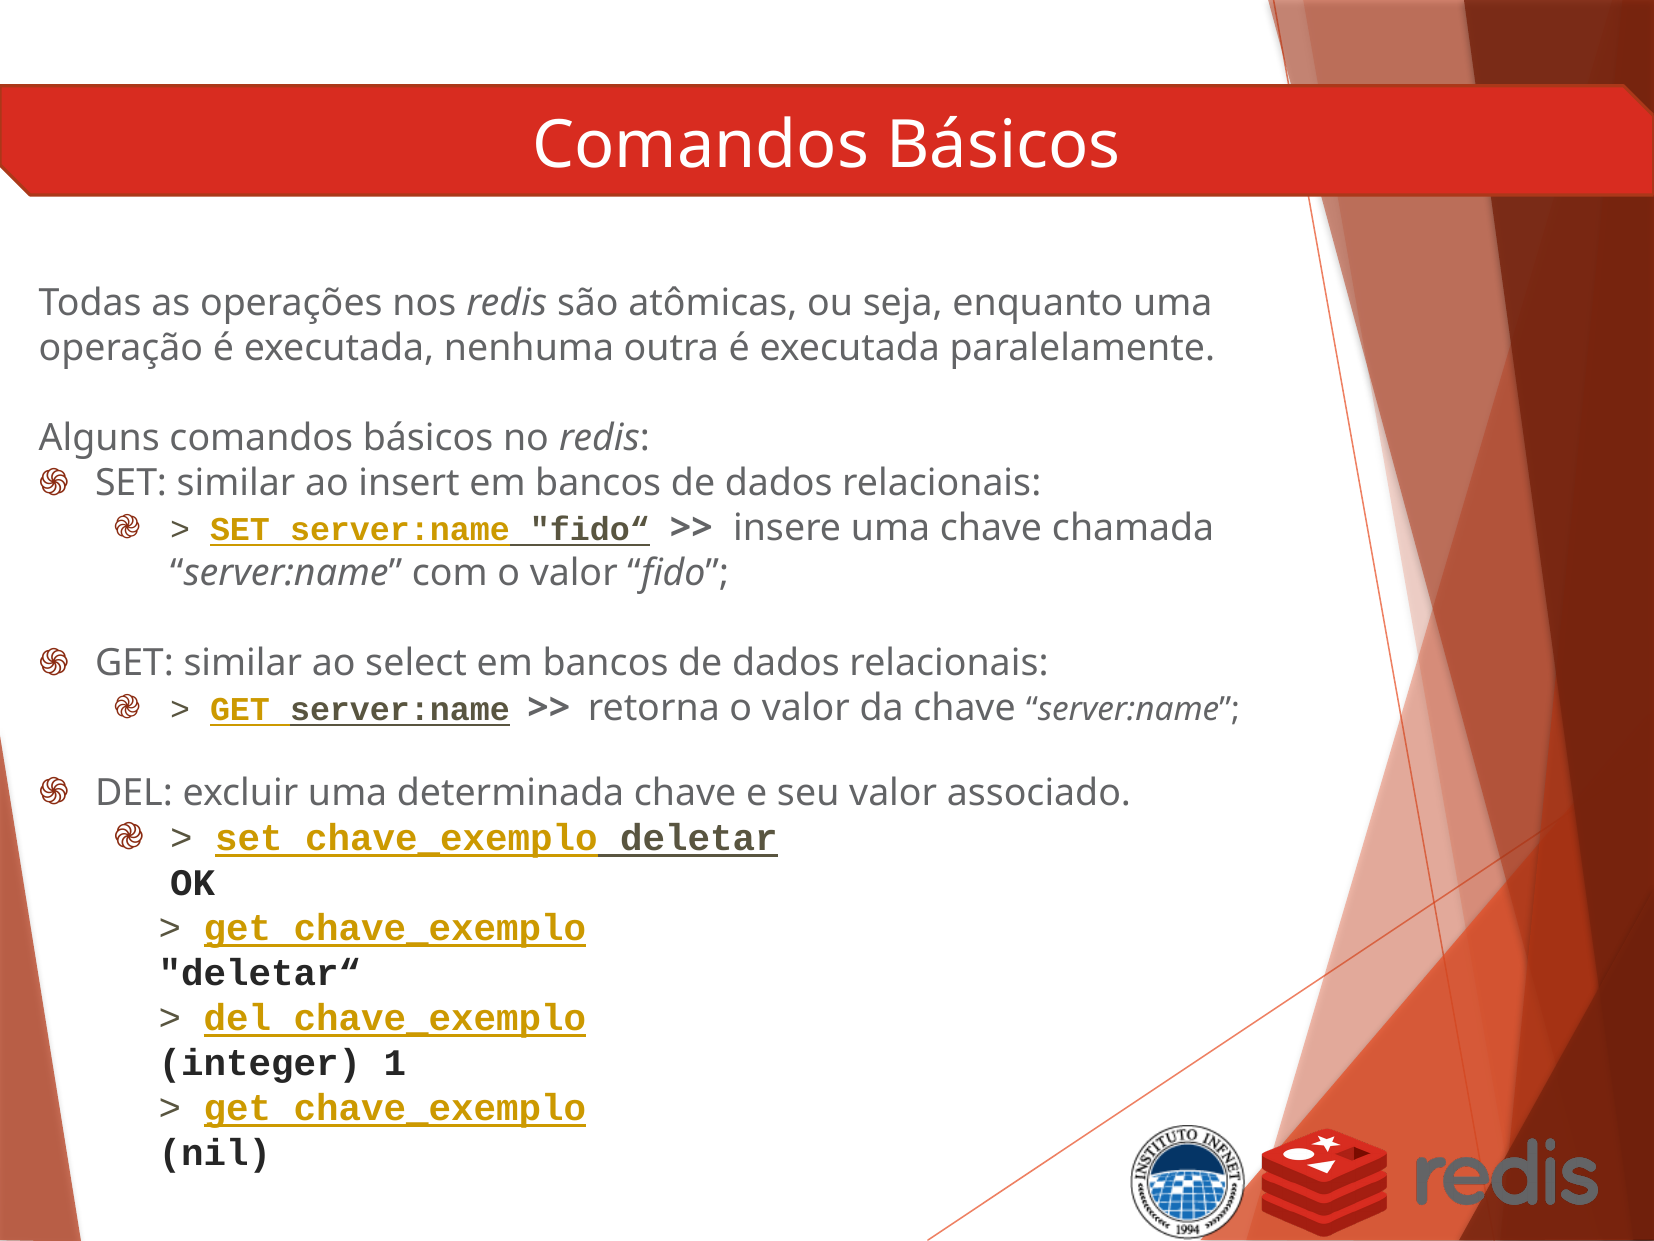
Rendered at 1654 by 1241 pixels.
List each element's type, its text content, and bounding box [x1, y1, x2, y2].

text_box Comandos Básicos [0, 84, 1654, 197]
picture [1258, 1125, 1601, 1240]
picture [1130, 1197, 1255, 1240]
text_box Todas as operações nos redis são atômicas, ou seja, enquanto uma operação é executada, nenhuma outra é executada paralelamente. Alguns comandos básicos no redis: SET: similar ao insert em bancos de dados relacionais: > SET server:name "fido“ >> insere uma chave chamada “server:name” com o valor “fido”; GET: similar ao select em bancos de dados relacionais: > GET server:name >> retorna o valor da chave “server:name”; DEL: excluir uma determinada chave e seu valor associado. > set chave_exemplo deletar OK > get chave_exemplo "deletar“ > del chave_exemplo (integer) 1 > get chave_exemplo (nil) [0, 255, 1369, 1197]
